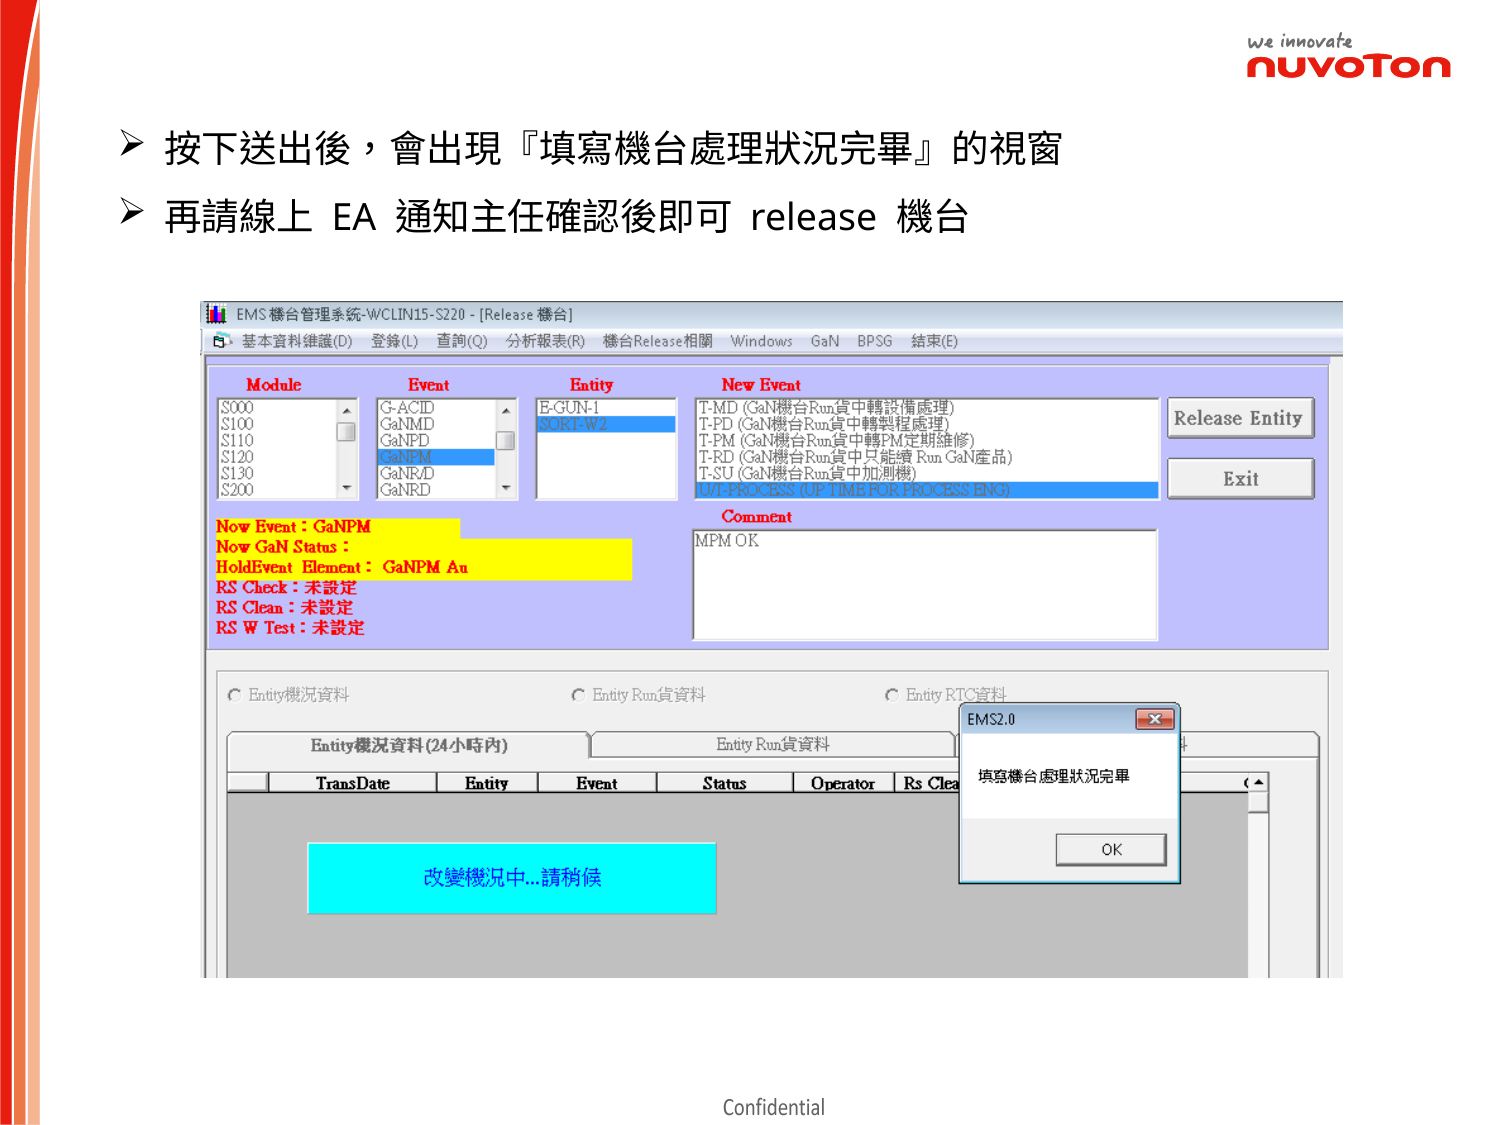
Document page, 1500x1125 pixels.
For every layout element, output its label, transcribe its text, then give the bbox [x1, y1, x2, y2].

picture [0, 0, 1500, 1125]
text_box 按下送出後，會出現『填寫機台處理狀況完畢』的視窗 再請線上 EA 通知主任確認後即可 release 機台 [102, 95, 1080, 246]
